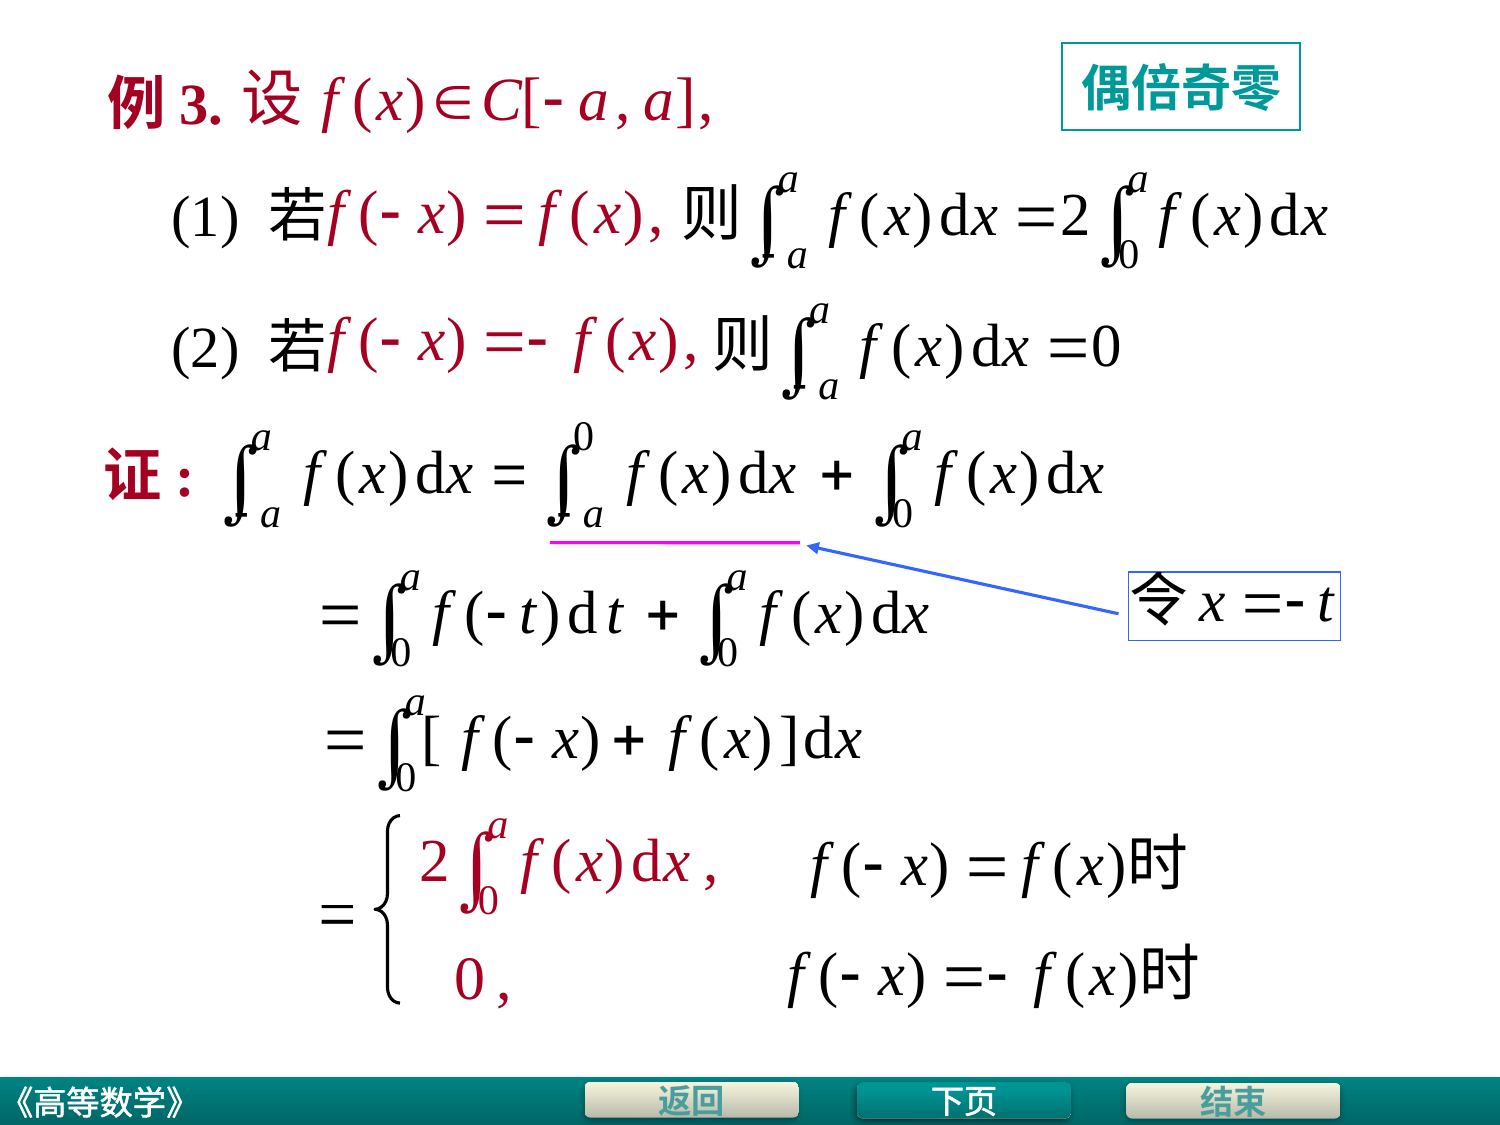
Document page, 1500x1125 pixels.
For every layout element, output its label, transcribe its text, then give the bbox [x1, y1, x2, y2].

title 例3. [92, 58, 254, 146]
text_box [312, 904, 353, 929]
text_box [416, 800, 719, 929]
text_box [806, 544, 820, 551]
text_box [534, 413, 800, 541]
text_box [211, 413, 525, 541]
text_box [237, 67, 715, 139]
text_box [680, 154, 1332, 283]
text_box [451, 952, 513, 1018]
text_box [312, 552, 630, 681]
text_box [312, 184, 665, 252]
text_box (2) 若 [156, 302, 357, 387]
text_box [317, 677, 865, 806]
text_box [816, 413, 1107, 541]
text_box 证: [88, 430, 206, 516]
text_box 偶倍奇零 [1062, 42, 1300, 131]
text_box (1) 若 [156, 170, 357, 255]
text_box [1128, 572, 1340, 640]
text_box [641, 552, 932, 681]
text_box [772, 940, 1200, 1014]
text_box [712, 286, 1124, 406]
text_box 下页 [857, 1082, 1072, 1118]
text_box [375, 815, 400, 1004]
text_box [795, 829, 1188, 904]
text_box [312, 311, 701, 379]
